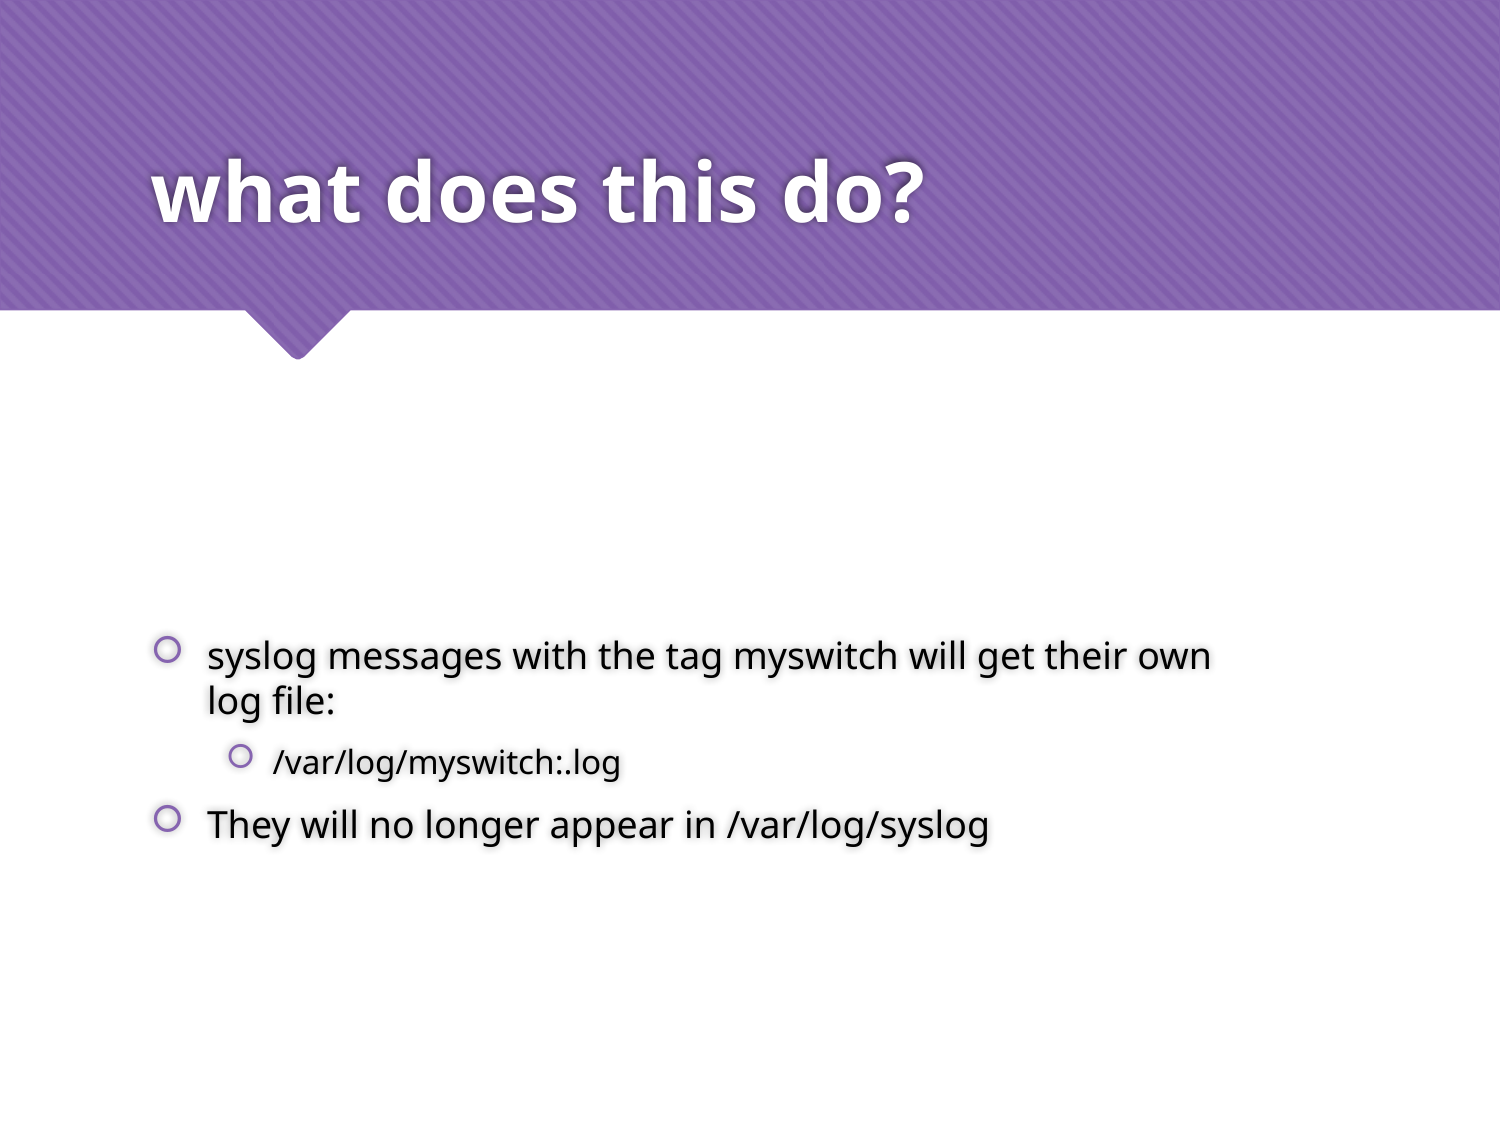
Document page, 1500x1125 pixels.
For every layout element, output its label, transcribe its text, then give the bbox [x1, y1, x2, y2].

list syslog messages with the tag myswitch will get their own log file: /var/log/myswitch:.log They will no longer appear in /var/log/syslog [135, 453, 1237, 1025]
title what does this do? [135, 74, 1237, 304]
